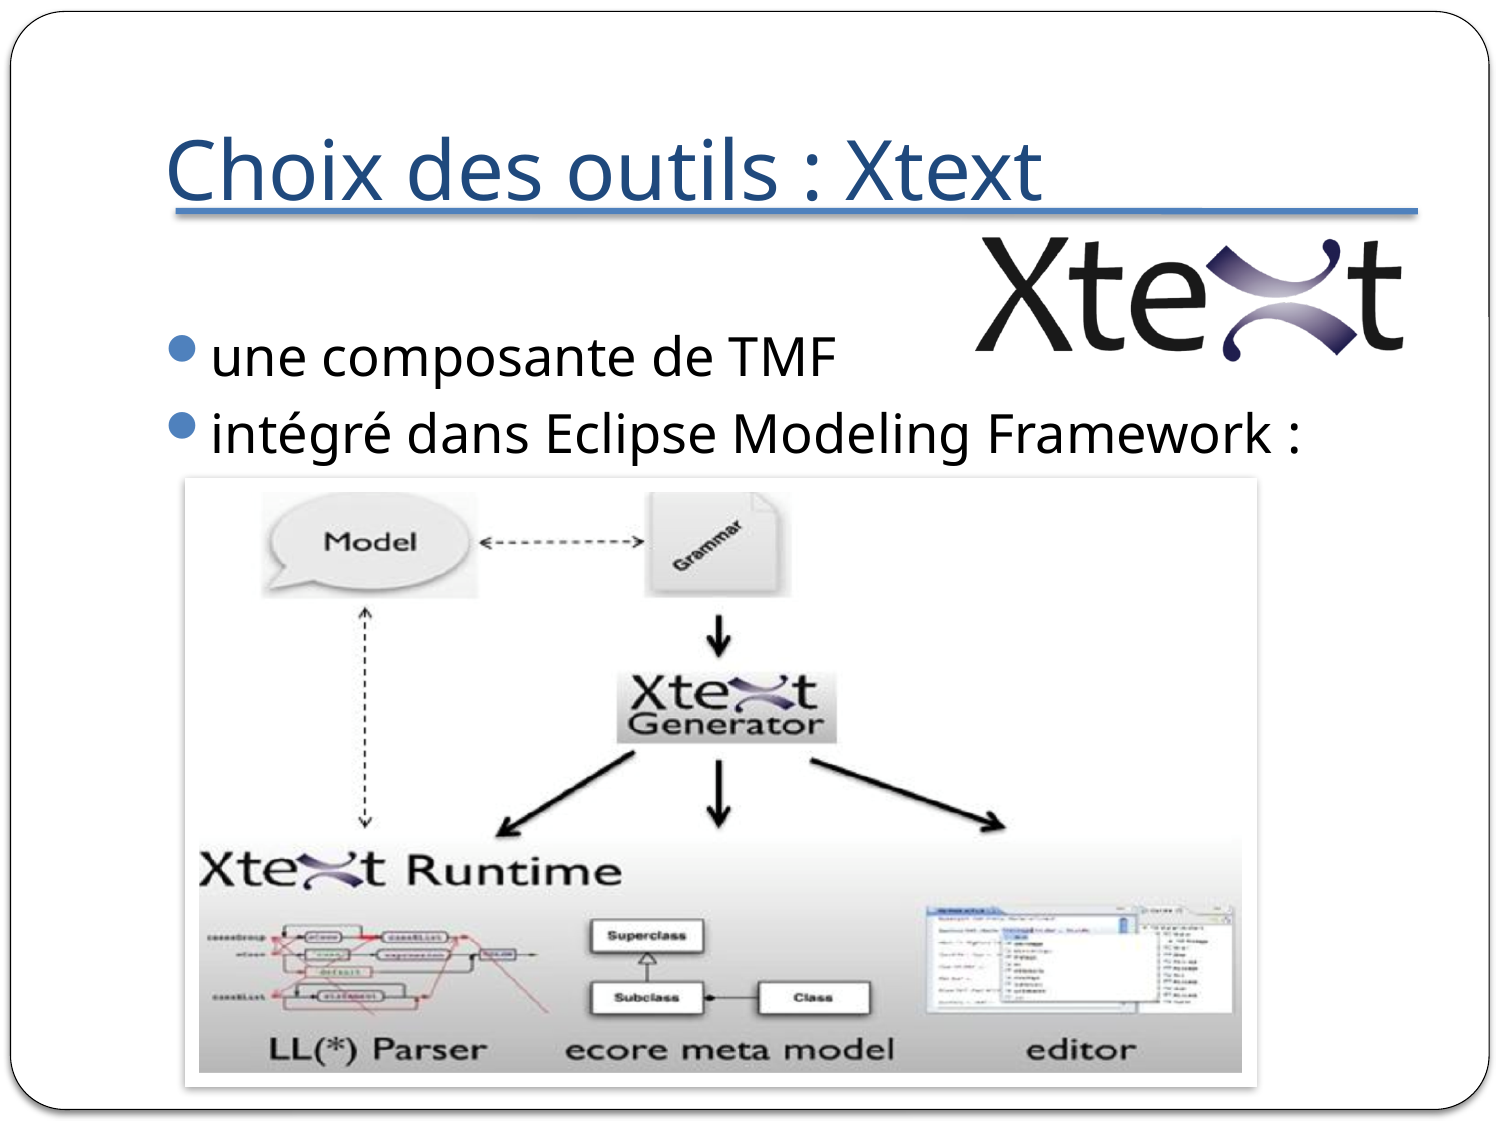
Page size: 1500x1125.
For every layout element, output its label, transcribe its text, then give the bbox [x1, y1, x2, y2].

list une composante de TMF intégré dans Eclipse Modeling Framework : EMF [150, 237, 1425, 988]
picture [198, 491, 1243, 1073]
title Choix des outils : Xtext [150, 45, 1425, 233]
picture [972, 234, 1407, 364]
